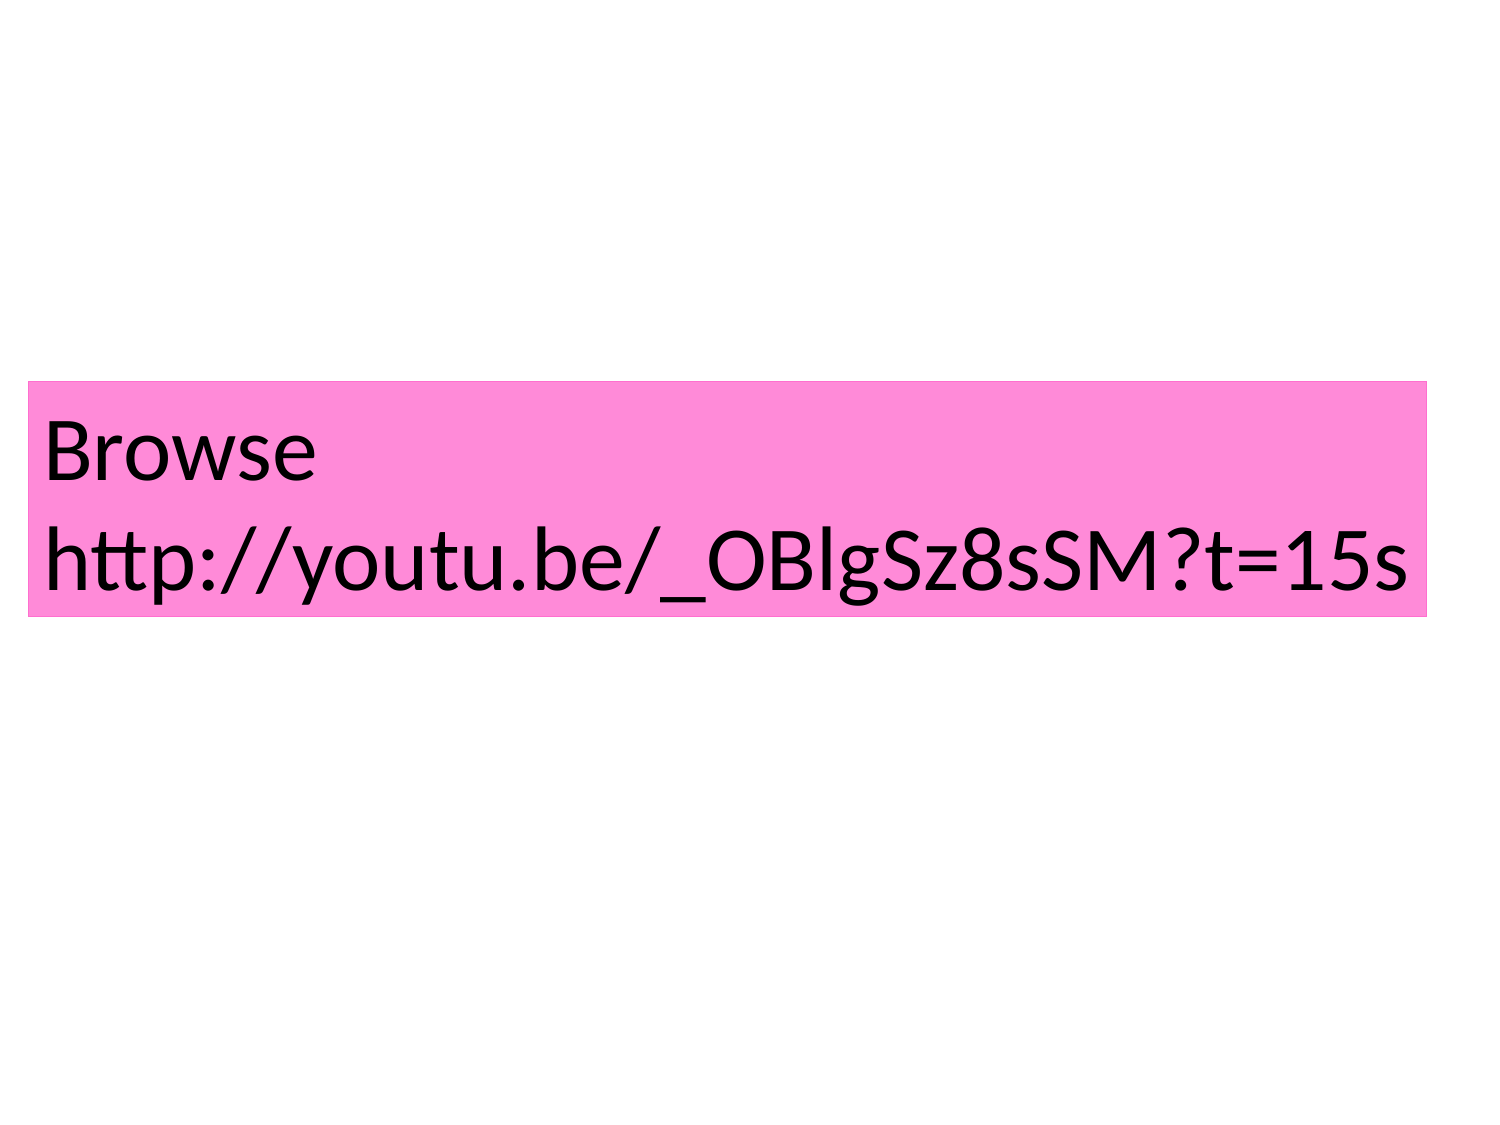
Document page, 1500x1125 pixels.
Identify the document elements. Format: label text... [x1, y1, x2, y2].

text_box Browse http://youtu.be/_OBlgSz8sSM?t=15s [28, 381, 1427, 617]
